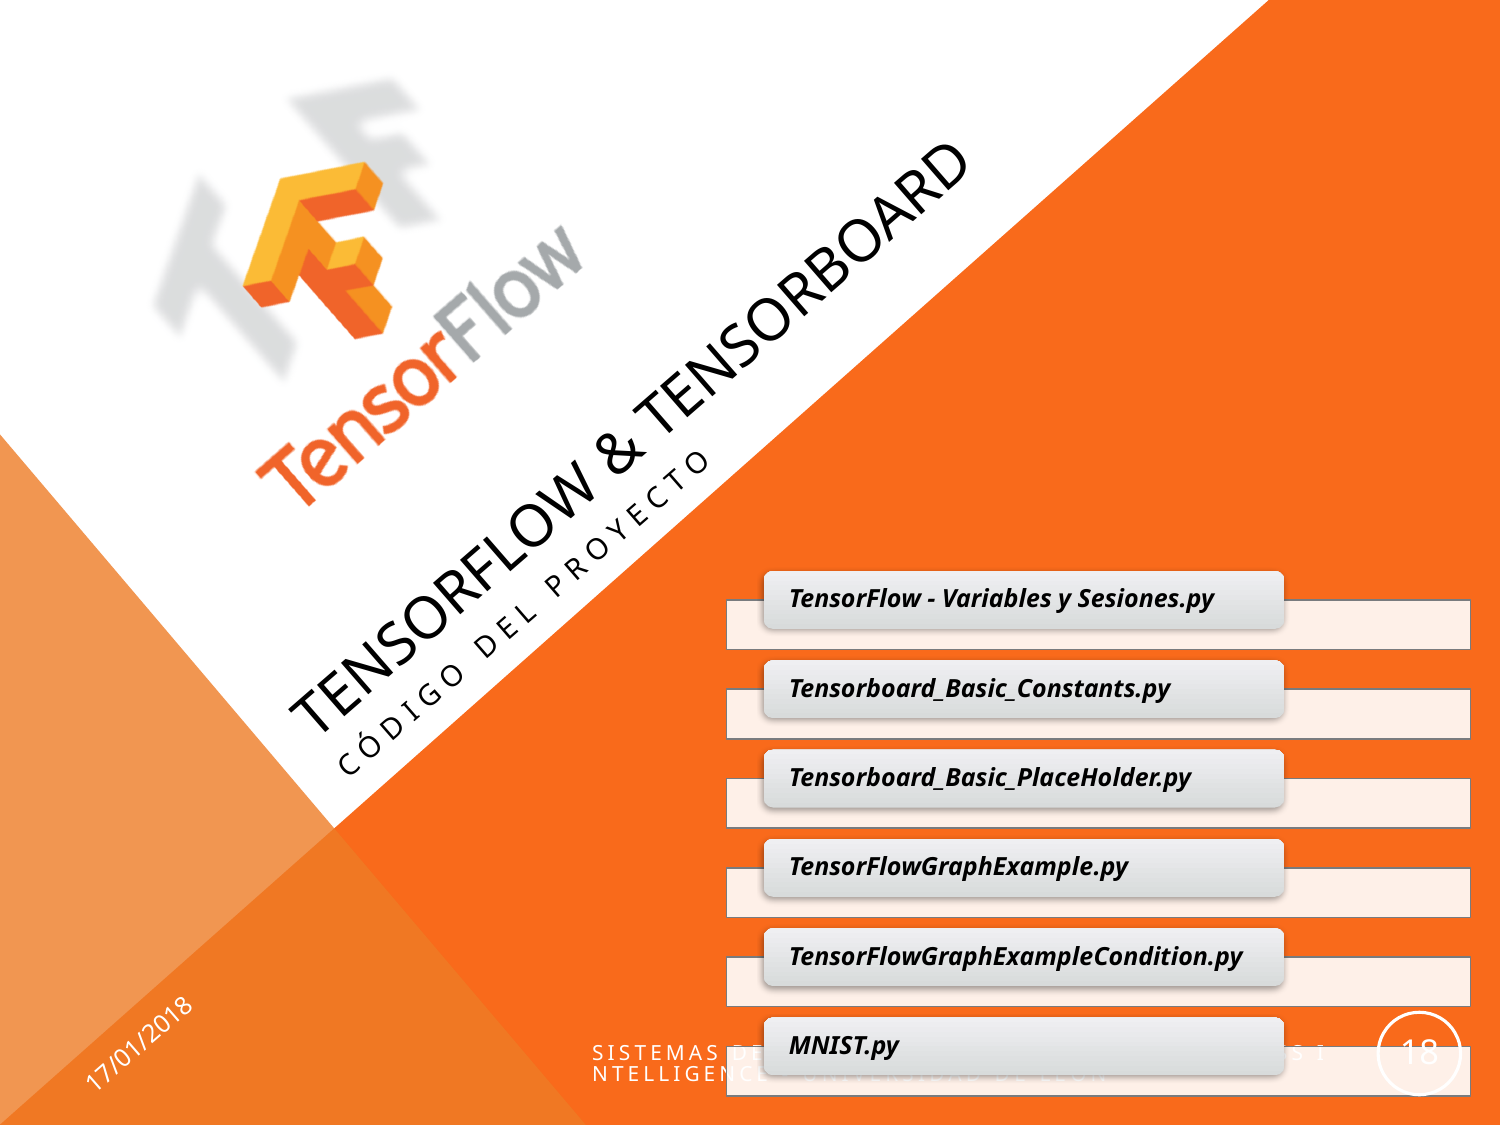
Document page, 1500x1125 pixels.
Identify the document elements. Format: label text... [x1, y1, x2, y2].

footer Sistemas de Información de Gestión y Business Intelligence - Universidad de León [577, 1031, 721, 1076]
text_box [726, 562, 1471, 1105]
list Código del proyecto [312, 61, 1155, 803]
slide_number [65, 849, 357, 1109]
title TensorFlow & tensorboard [183, 3, 1013, 761]
picture [66, 1, 607, 536]
